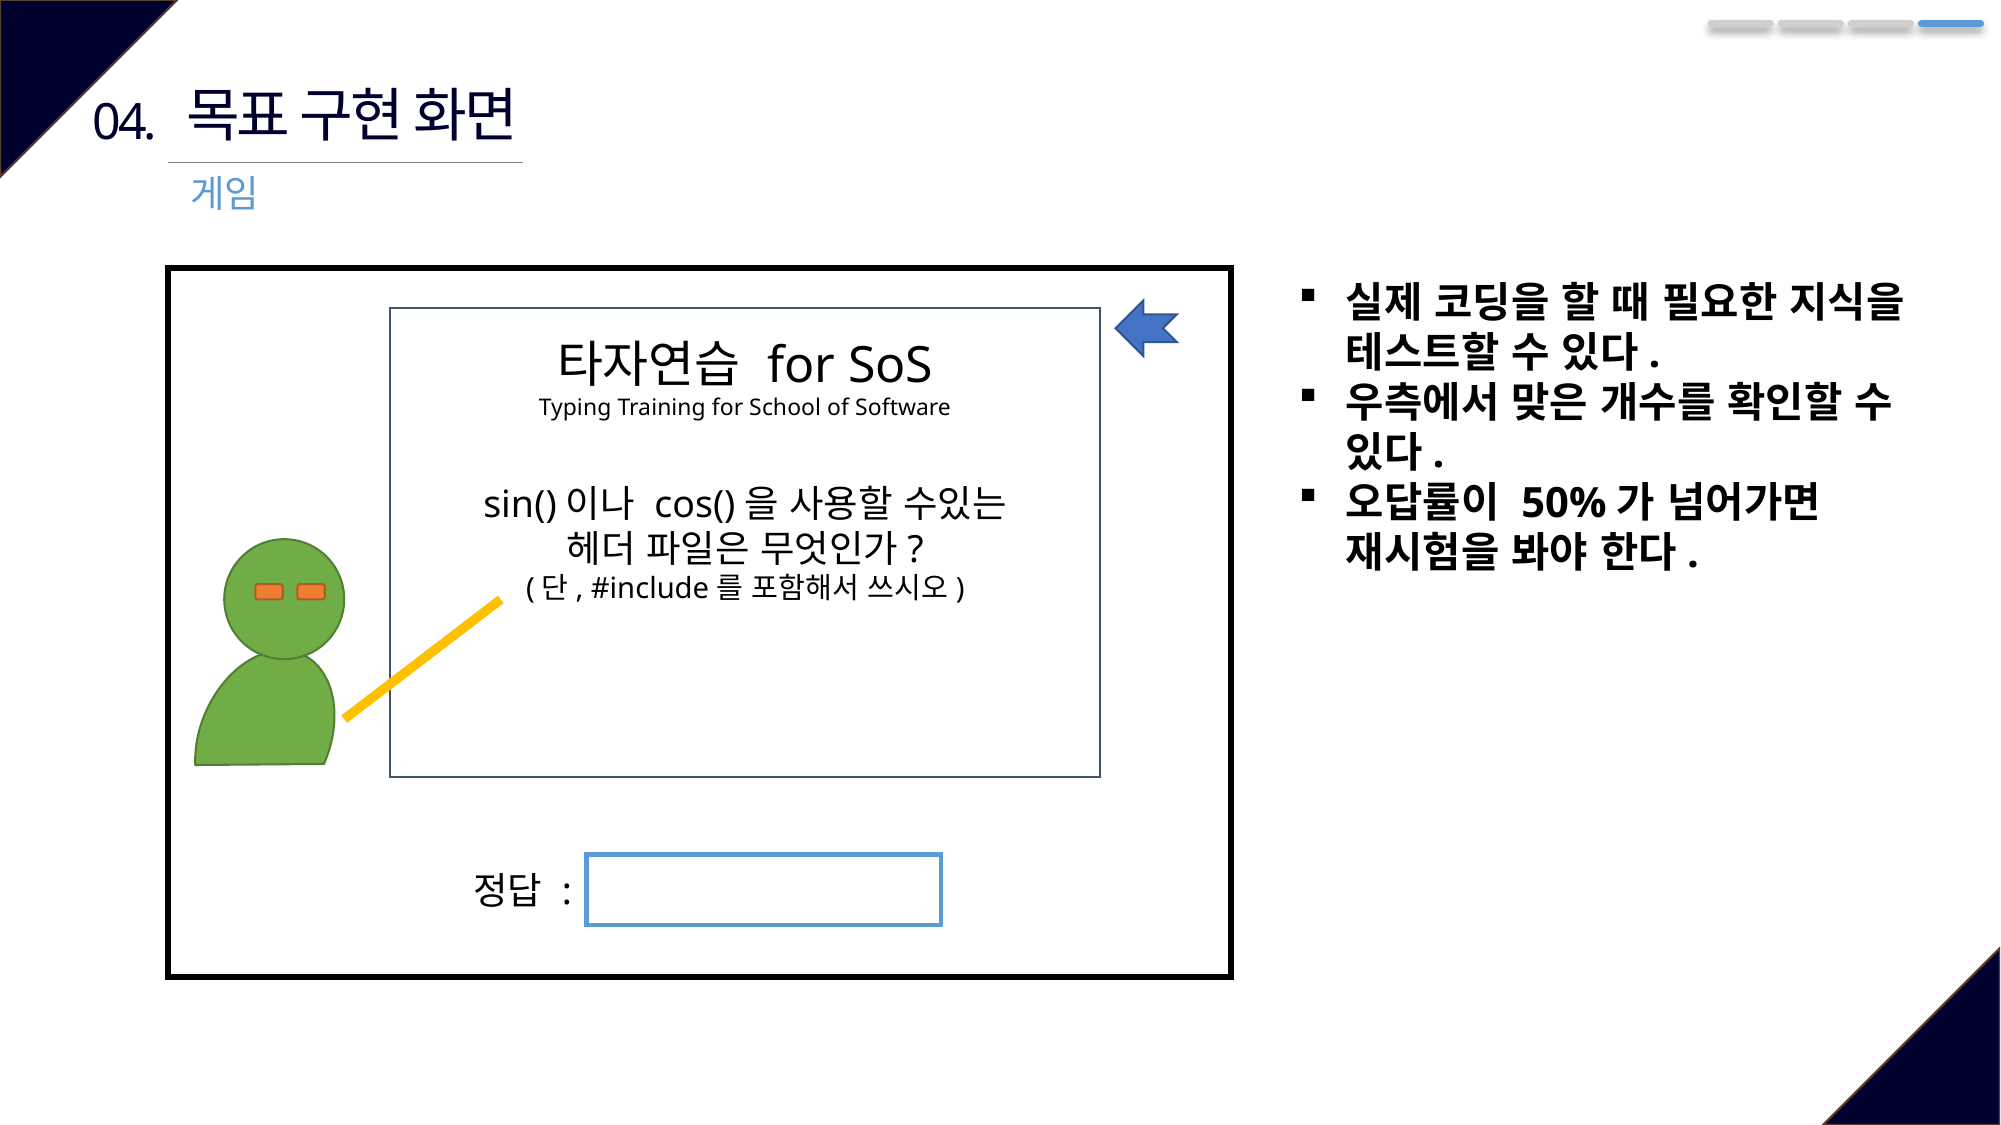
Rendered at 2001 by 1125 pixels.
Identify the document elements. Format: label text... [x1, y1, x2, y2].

text_box 게임 [175, 163, 449, 222]
text_box 04. [78, 81, 172, 157]
text_box 목표 구현 화면 [171, 70, 533, 155]
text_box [168, 268, 1232, 977]
text_box 실제 코딩을 할 때 필요한 지식을 테스트할 수 있다. 우측에서 맞은 개수를 확인할 수 있다. 오답률이 50%가 넘어가면 재시험을 봐야 한다. [1283, 268, 1952, 628]
